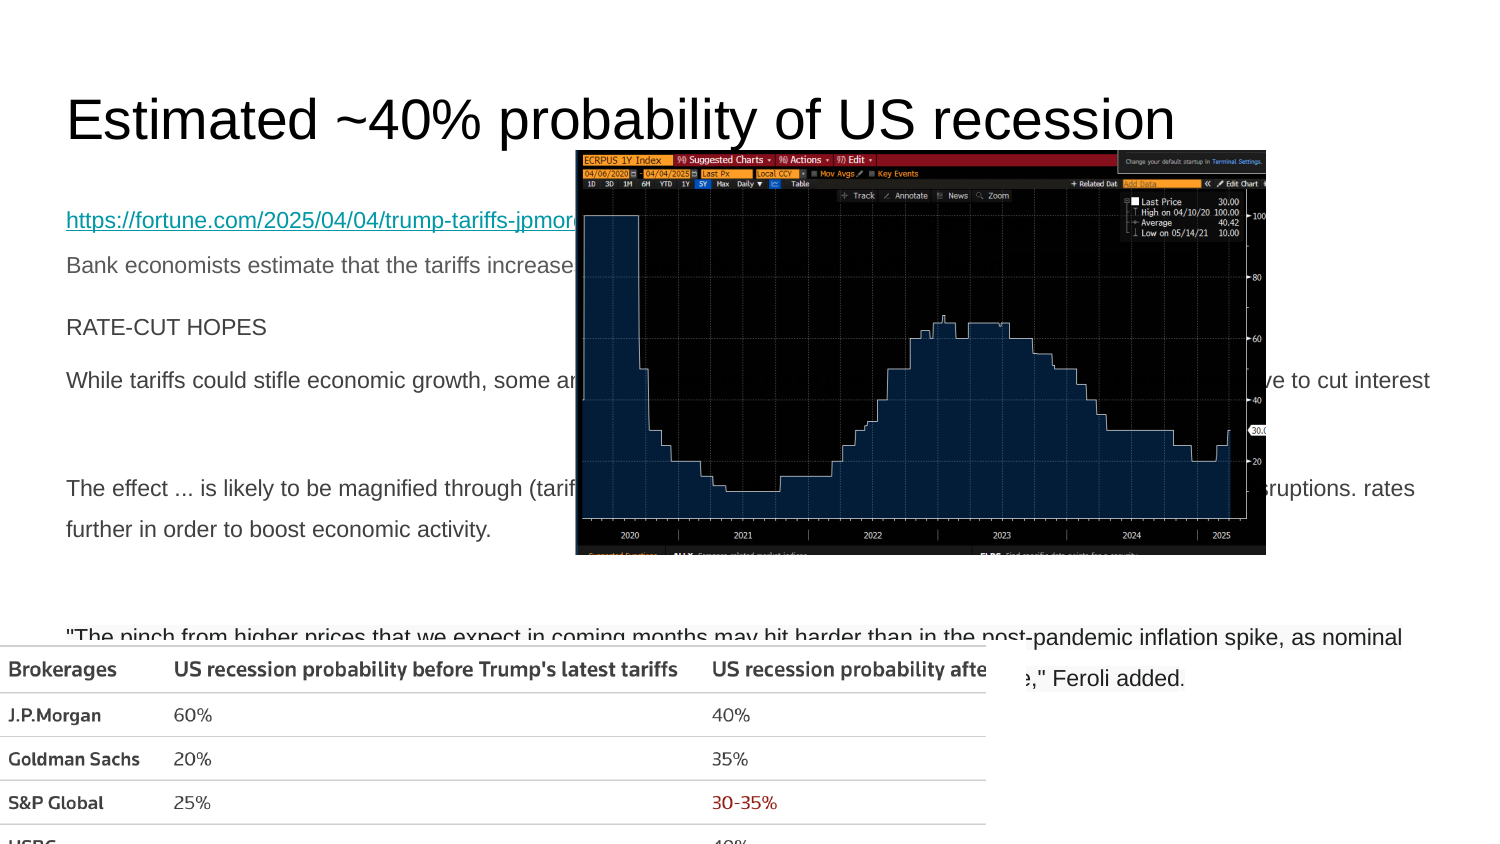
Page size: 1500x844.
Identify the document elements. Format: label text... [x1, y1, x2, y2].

title Estimated ~40% probability of US recession [51, 72, 1449, 167]
picture [0, 640, 1026, 844]
picture [574, 149, 1266, 555]
list https://fortune.com/2025/04/04/trump-tariffs-jpmorgan-raises-recession-risk-amid-global-market-rout/ Bank economists estimate that the tariffs increases will cause US household $700bn, due to rising import costs RATE-CUT HOPES While tariffs could stifle economic growth, some analysts expect this could give more room for the U.S. Federal Reserve to cut interest The effect ... is likely to be magnified through (tariff) retaliation, a slide in U.S. business sentiment and supply-chain disruptions. rates further in order to boost economic activity. "The pinch from higher prices that we expect in coming months may hit harder than in the post-pandemic inflation spike, as nominal income growth has been moderating recently, as opposed to accelerating in the earlier episode," Feroli added. [51, 189, 1449, 750]
